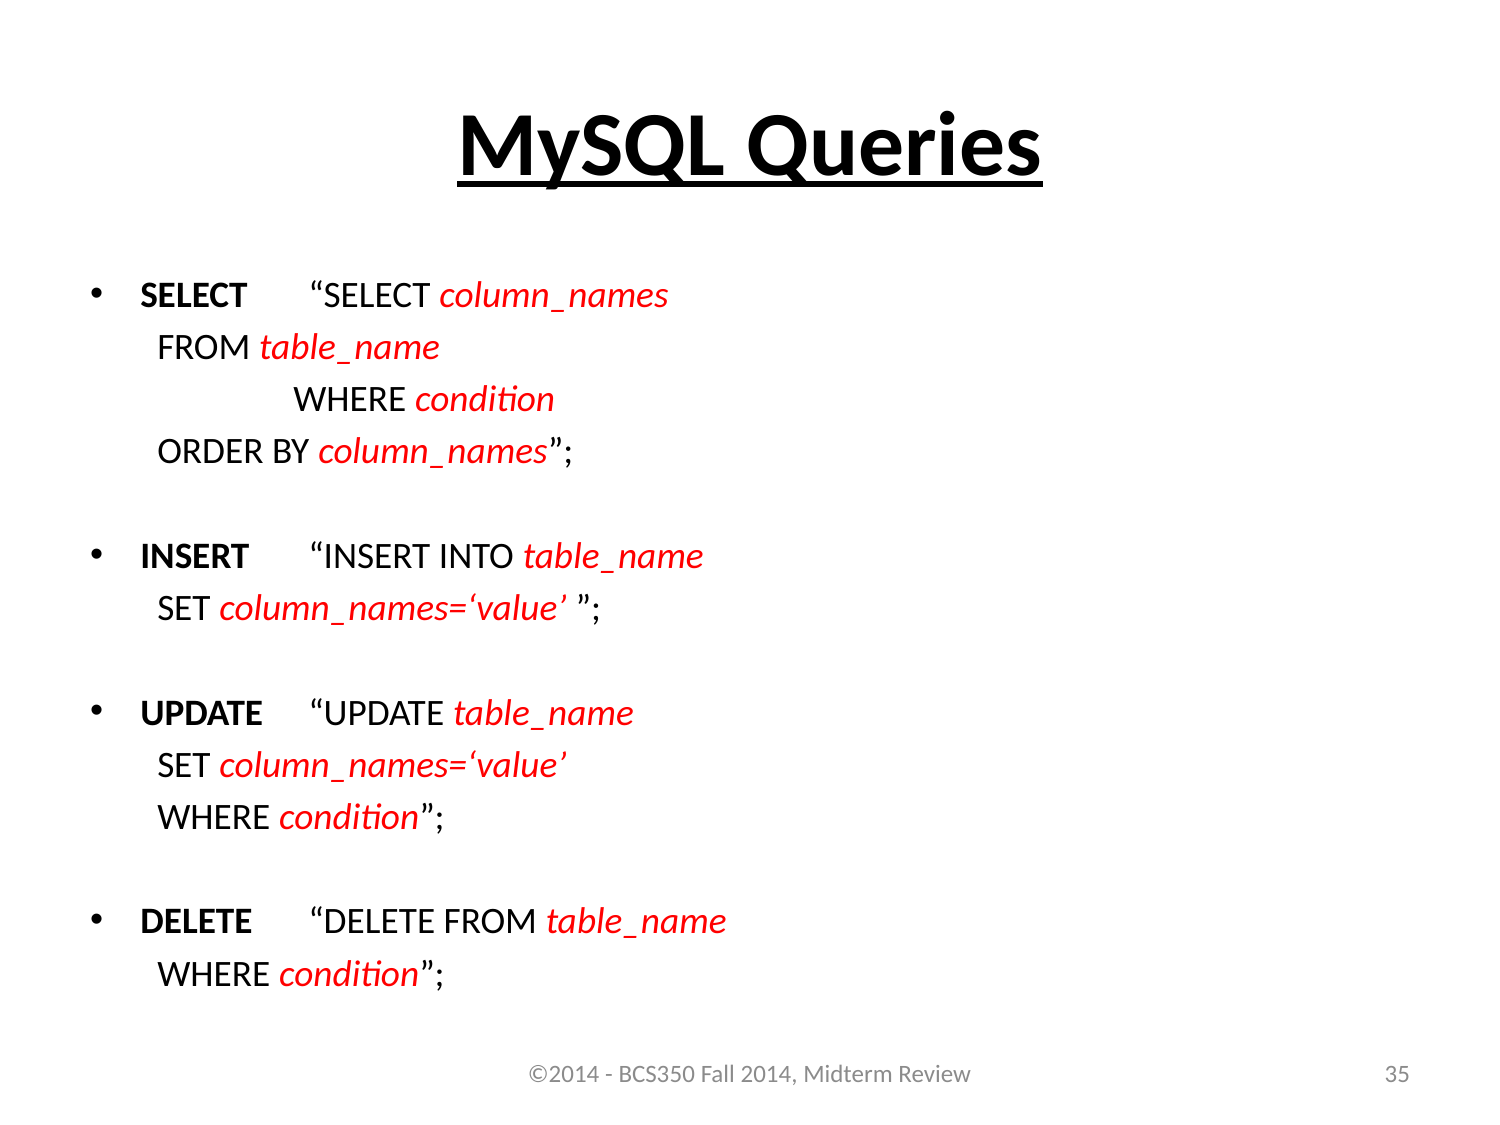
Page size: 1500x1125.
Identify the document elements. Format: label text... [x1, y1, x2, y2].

title MySQL Queries [75, 45, 1425, 233]
slide_number 35 [1074, 1042, 1425, 1103]
footer ©2014 - BCS350 Fall 2014, Midterm Review [512, 1042, 988, 1103]
list SELECT “SELECT column_names FROM table_name WHERE condition ORDER BY column_names”; INSERT “INSERT INTO table_name SET column_names=‘value’ ”; UPDATE “UPDATE table_name SET column_names=‘value’ WHERE condition”; DELETE “DELETE FROM table_name WHERE condition”; [75, 262, 1425, 1005]
